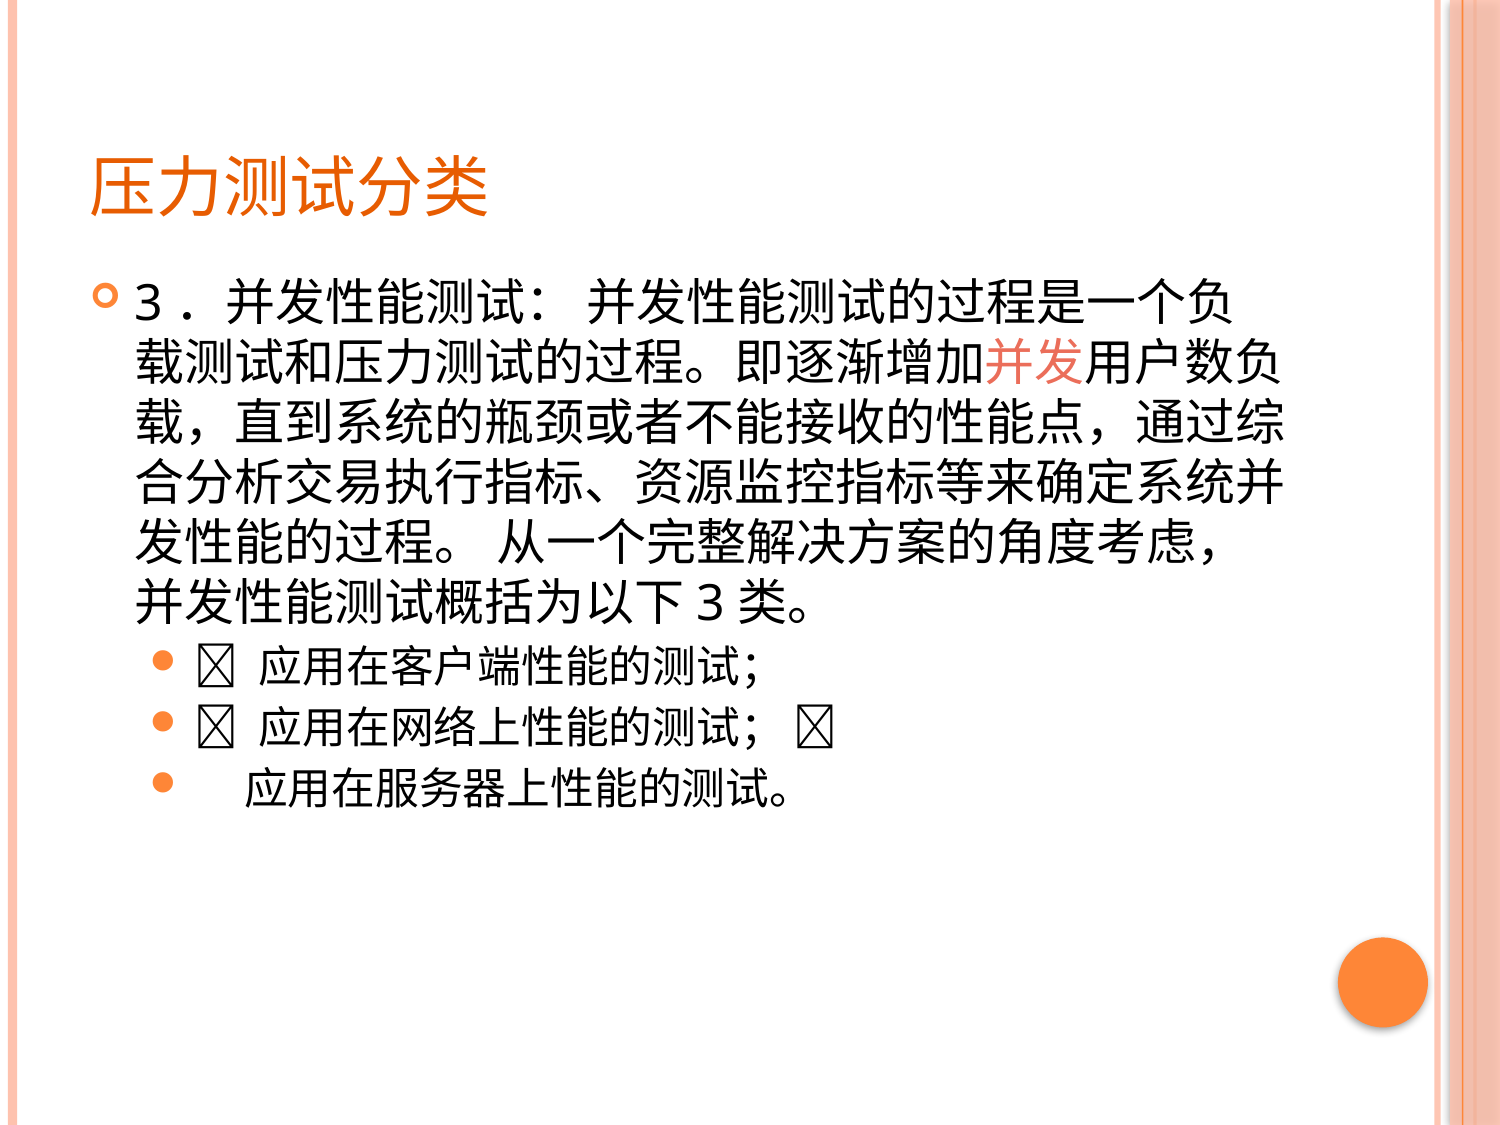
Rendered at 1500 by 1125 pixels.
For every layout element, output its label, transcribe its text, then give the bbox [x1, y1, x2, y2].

list 3．并发性能测试： 并发性能测试的过程是一个负载测试和压力测试的过程。即逐渐增加并发用户数负载，直到系统的瓶颈或者不能接收的性能点，通过综合分析交易执行指标、资源监控指标等来确定系统并发性能的过程。 从一个完整解决方案的角度考虑，并发性能测试概括为以下3类。  应用在客户端性能的测试；  应用在网络上性能的测试；  应用在服务器上性能的测试。 [75, 262, 1300, 1062]
title 压力测试分类 [75, 45, 1300, 233]
